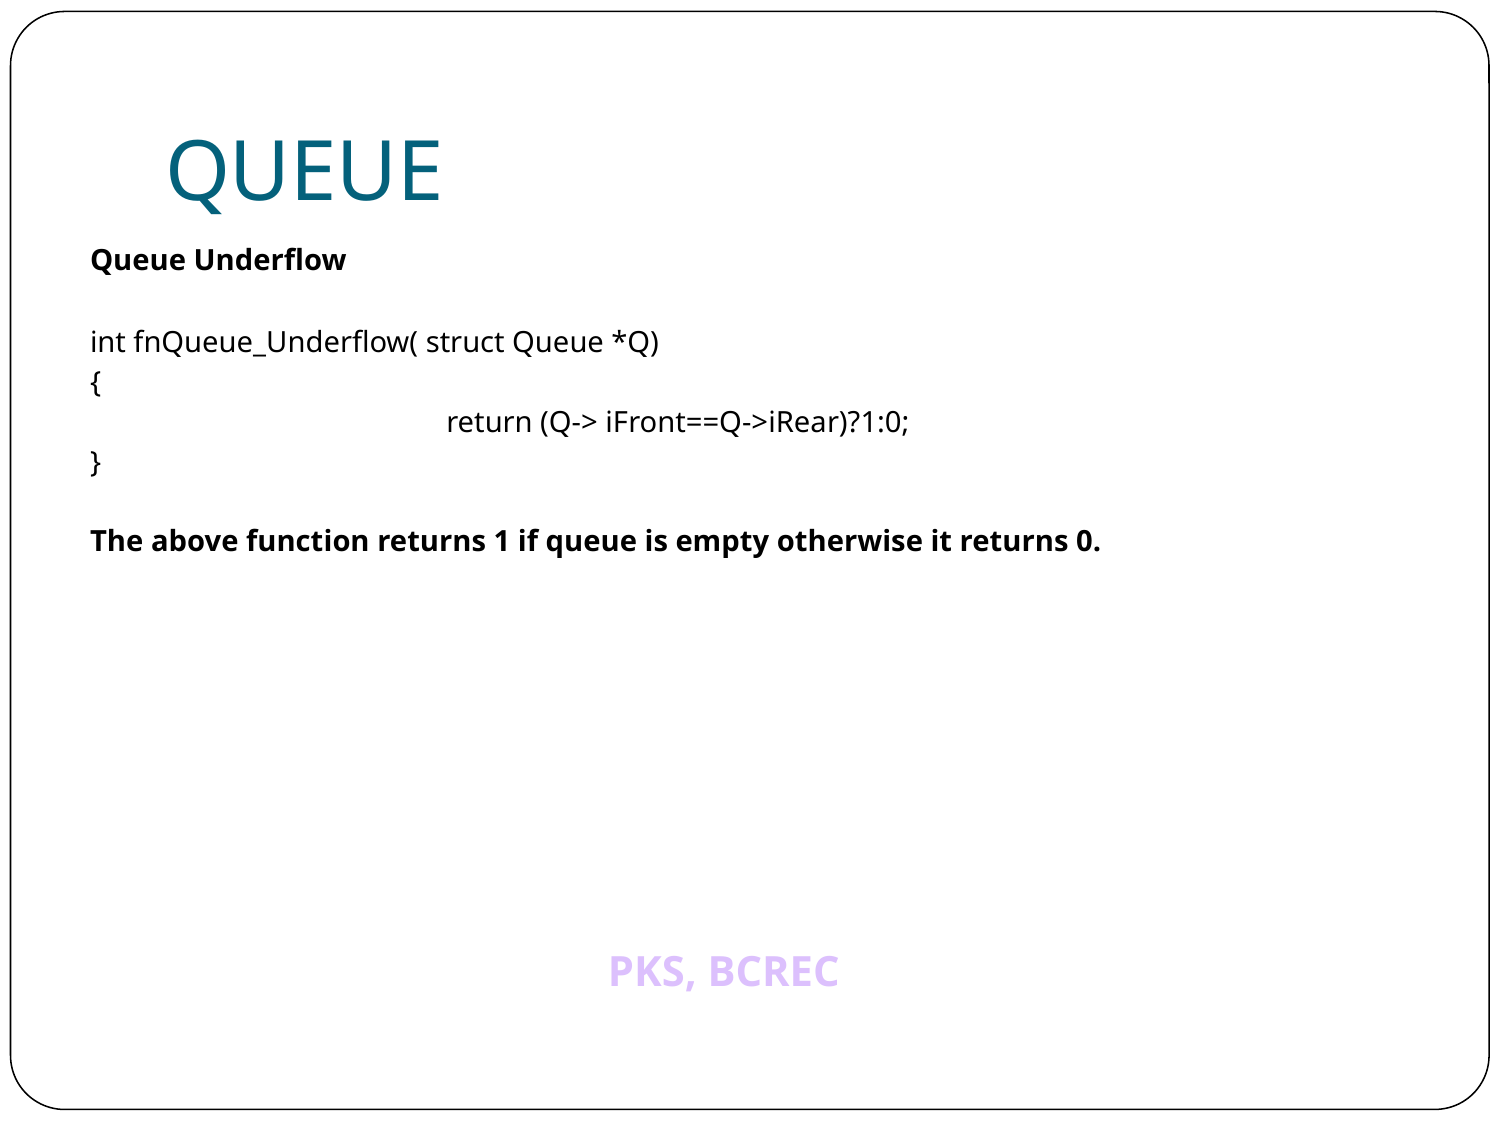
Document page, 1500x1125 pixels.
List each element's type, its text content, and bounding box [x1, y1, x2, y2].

title QUEUE [150, 45, 1425, 233]
text_box Queue Underflow int fnQueue_Underflow( struct Queue *Q) { return (Q-> iFront==Q->iRear)?1:0; } The above function returns 1 if queue is empty otherwise it returns 0. [75, 237, 1400, 988]
